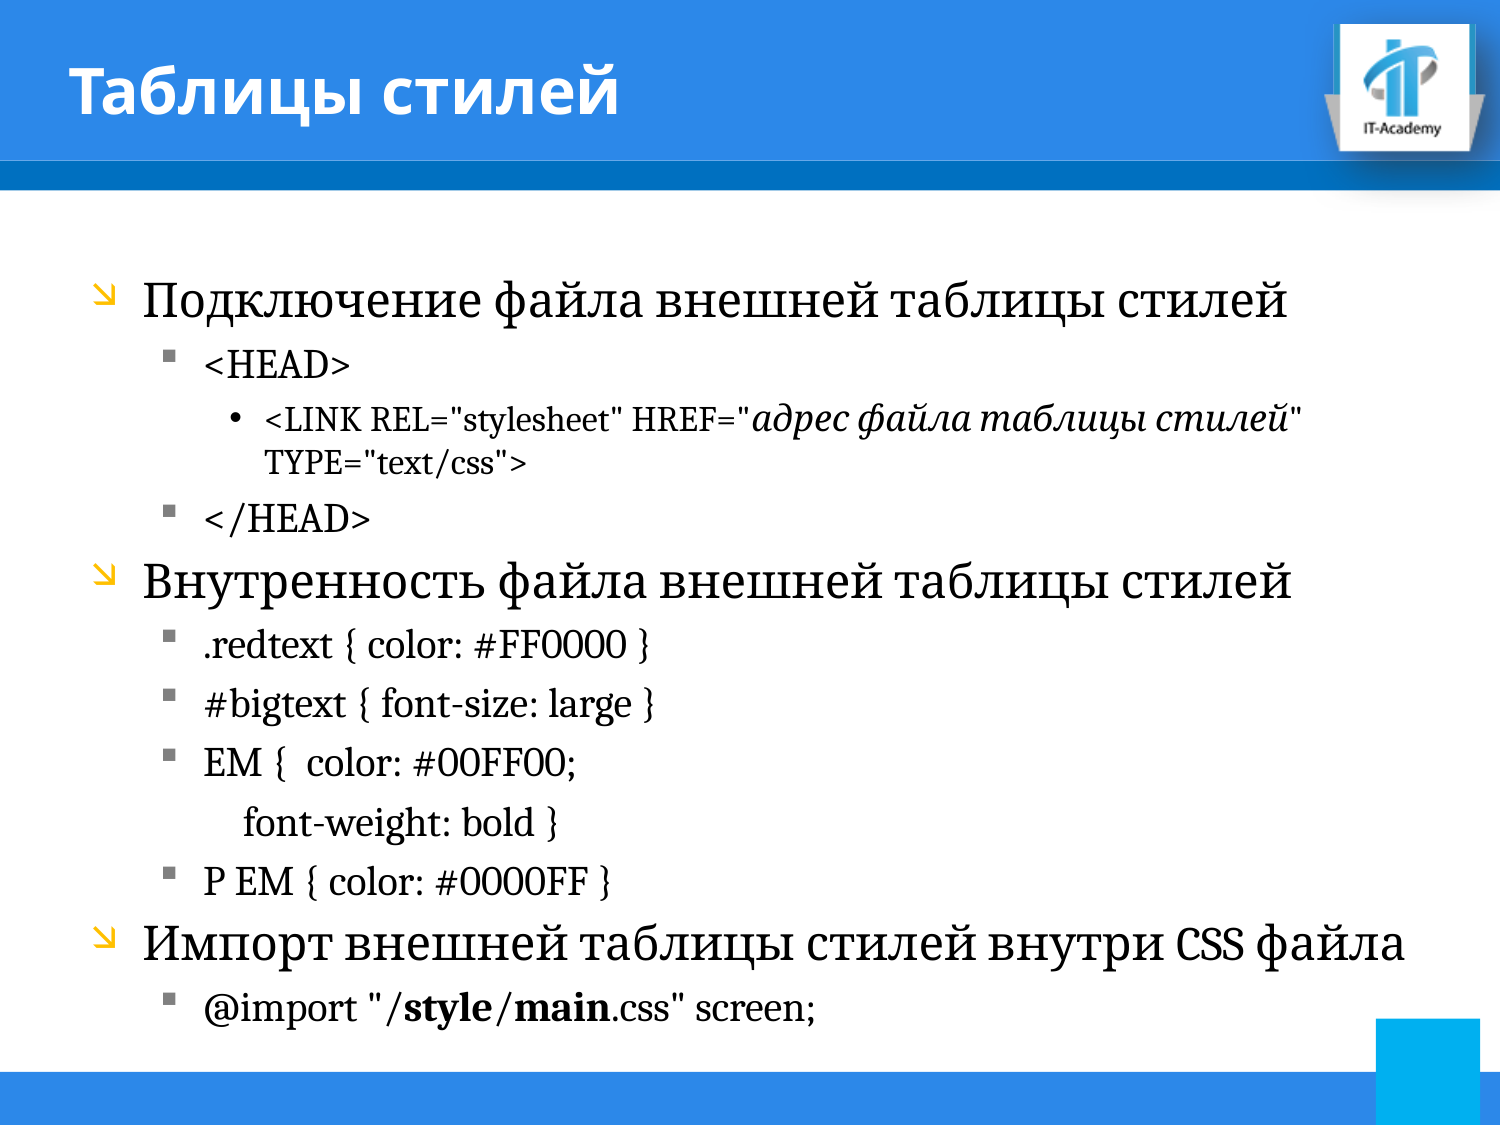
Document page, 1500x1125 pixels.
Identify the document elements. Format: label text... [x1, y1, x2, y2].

picture [1323, 24, 1487, 153]
list Подключение файла внешней таблицы стилей <HEAD> <LINK REL="stylesheet" HREF="адрес файла таблицы стилей" TYPE="text/css"> </HEAD> Внутренность файла внешней таблицы стилей .redtext { color: #FF0000 } #bigtext { font-size: large } EM { color: #00FF00; font-weight: bold } P EM { color: #0000FF } Импорт внешней таблицы стилей внутри CSS файла @import "/style/main.css" screen; [75, 262, 1425, 1047]
title Таблицы стилей [53, 42, 1404, 135]
